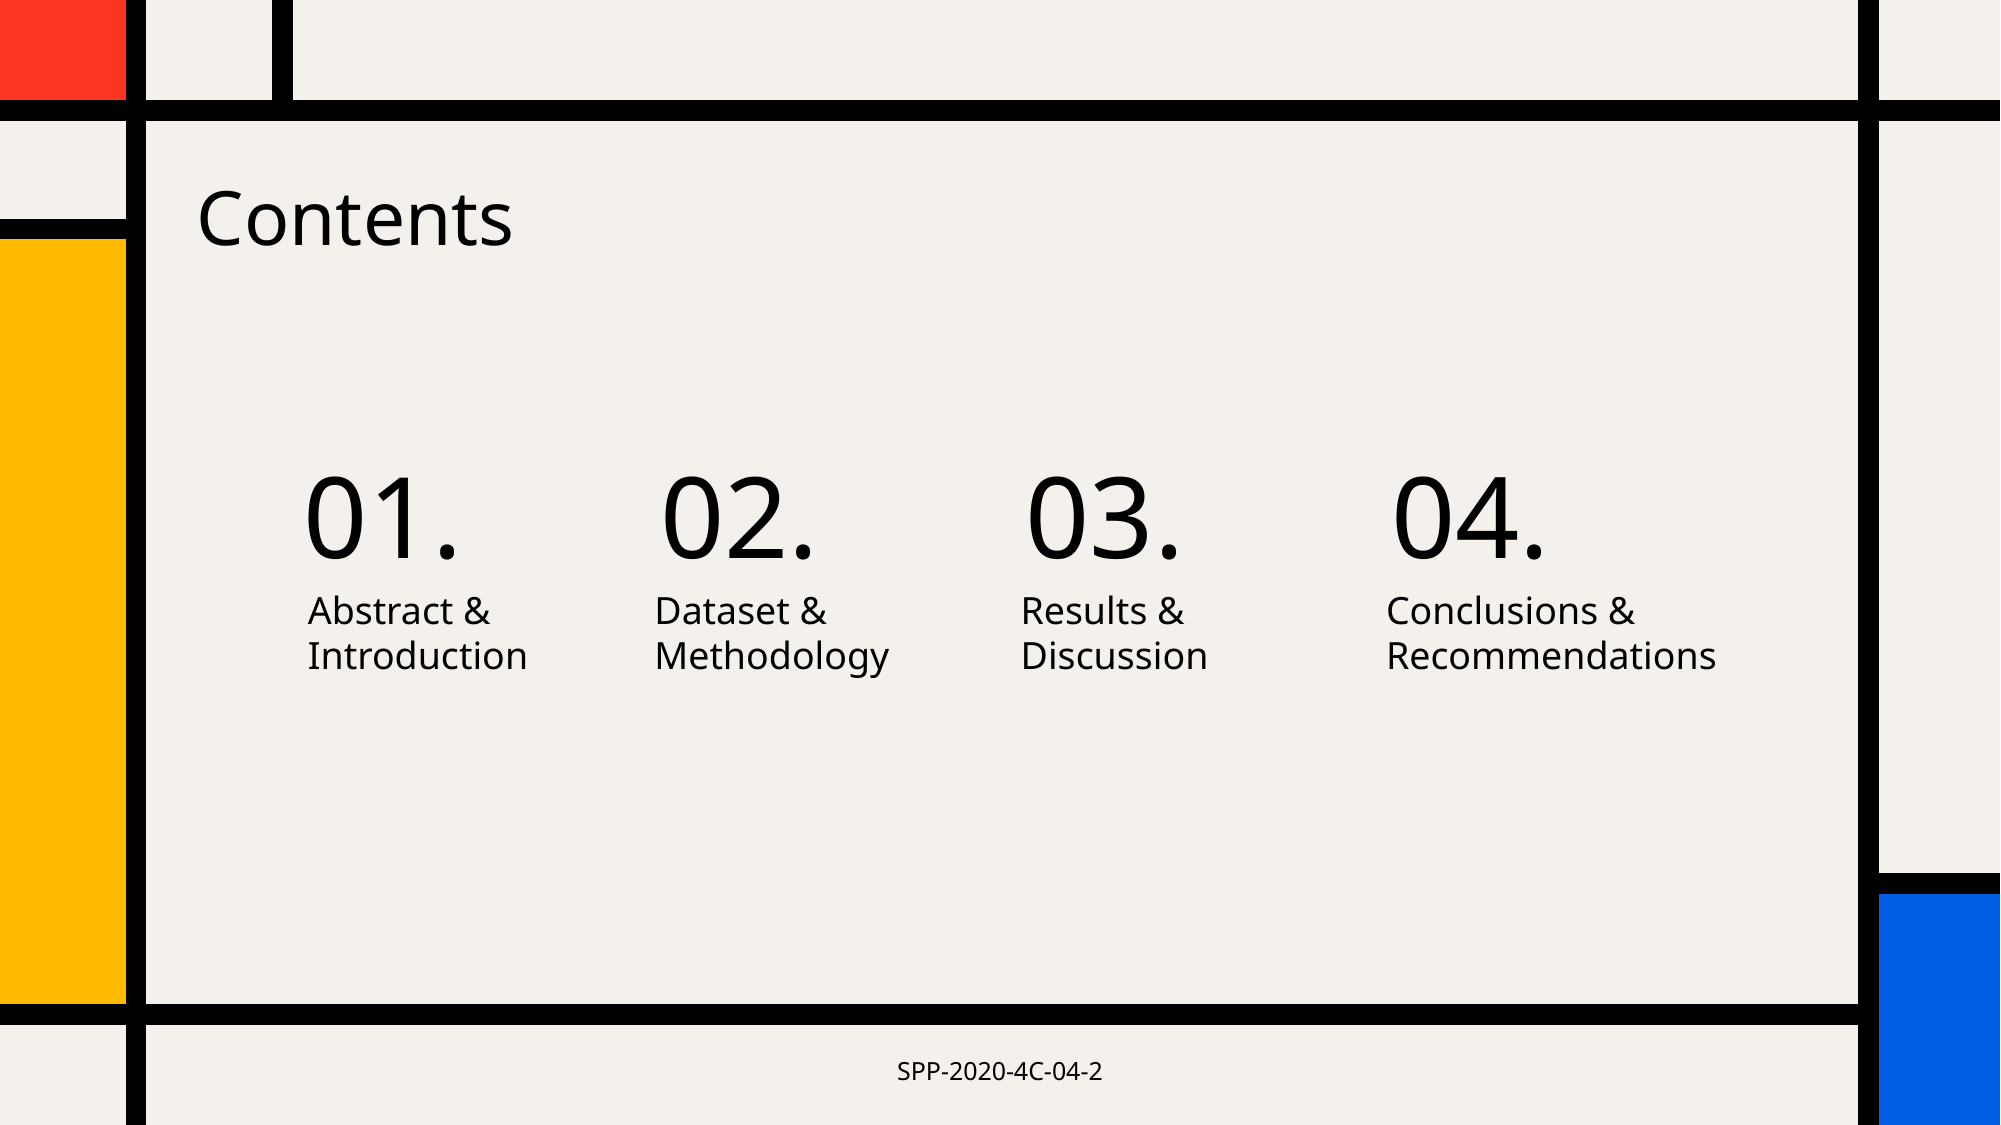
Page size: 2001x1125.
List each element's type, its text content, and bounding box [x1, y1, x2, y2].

text_box Results & Discussion [1005, 579, 1279, 685]
text_box Abstract & Introduction [293, 579, 566, 685]
text_box Conclusions & Recommendations [1371, 579, 1738, 685]
text_box 01. [282, 439, 485, 589]
text_box [0, 239, 126, 1004]
text_box [1879, 894, 2000, 1125]
text_box 03. [994, 439, 1216, 589]
text_box Dataset & Methodology [639, 579, 913, 685]
text_box 04. [1360, 439, 1582, 589]
title Contents [181, 159, 703, 283]
slide_number SPP-2020-4C-04-2 [712, 1042, 1288, 1103]
text_box [0, 0, 126, 100]
text_box 02. [628, 439, 850, 589]
